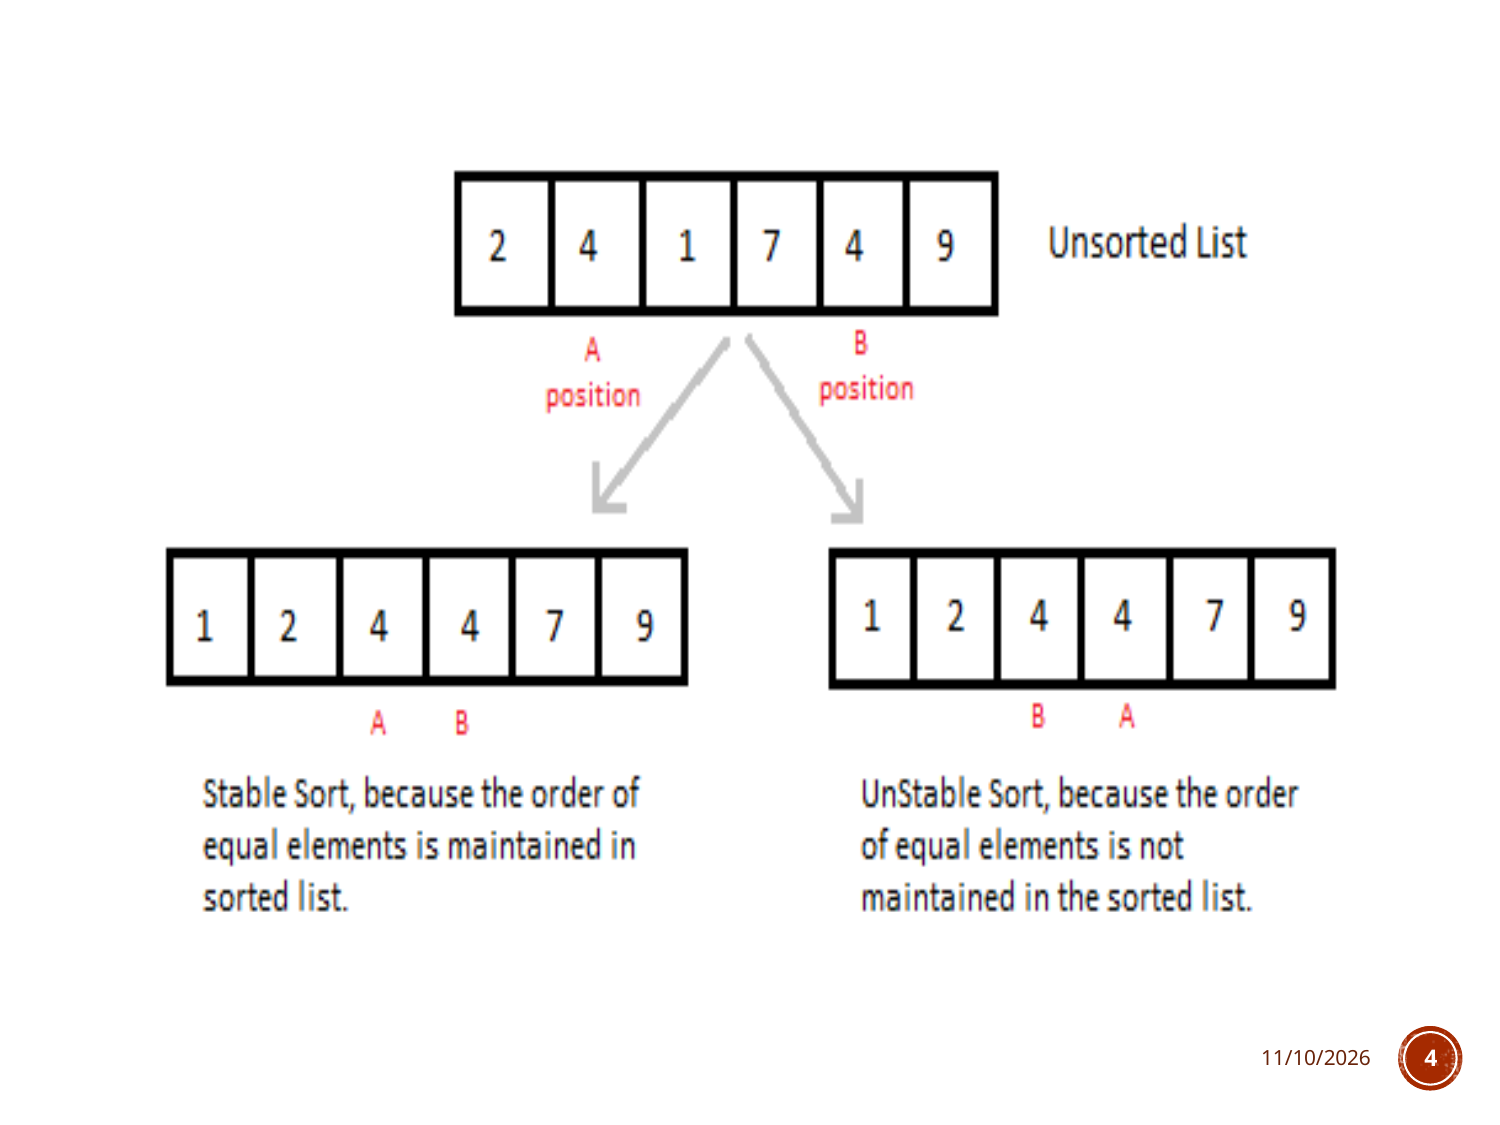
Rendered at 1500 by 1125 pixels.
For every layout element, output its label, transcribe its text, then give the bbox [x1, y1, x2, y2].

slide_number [982, 1028, 1386, 1089]
slide_number 4 [1391, 1028, 1471, 1089]
picture [125, 124, 1386, 950]
